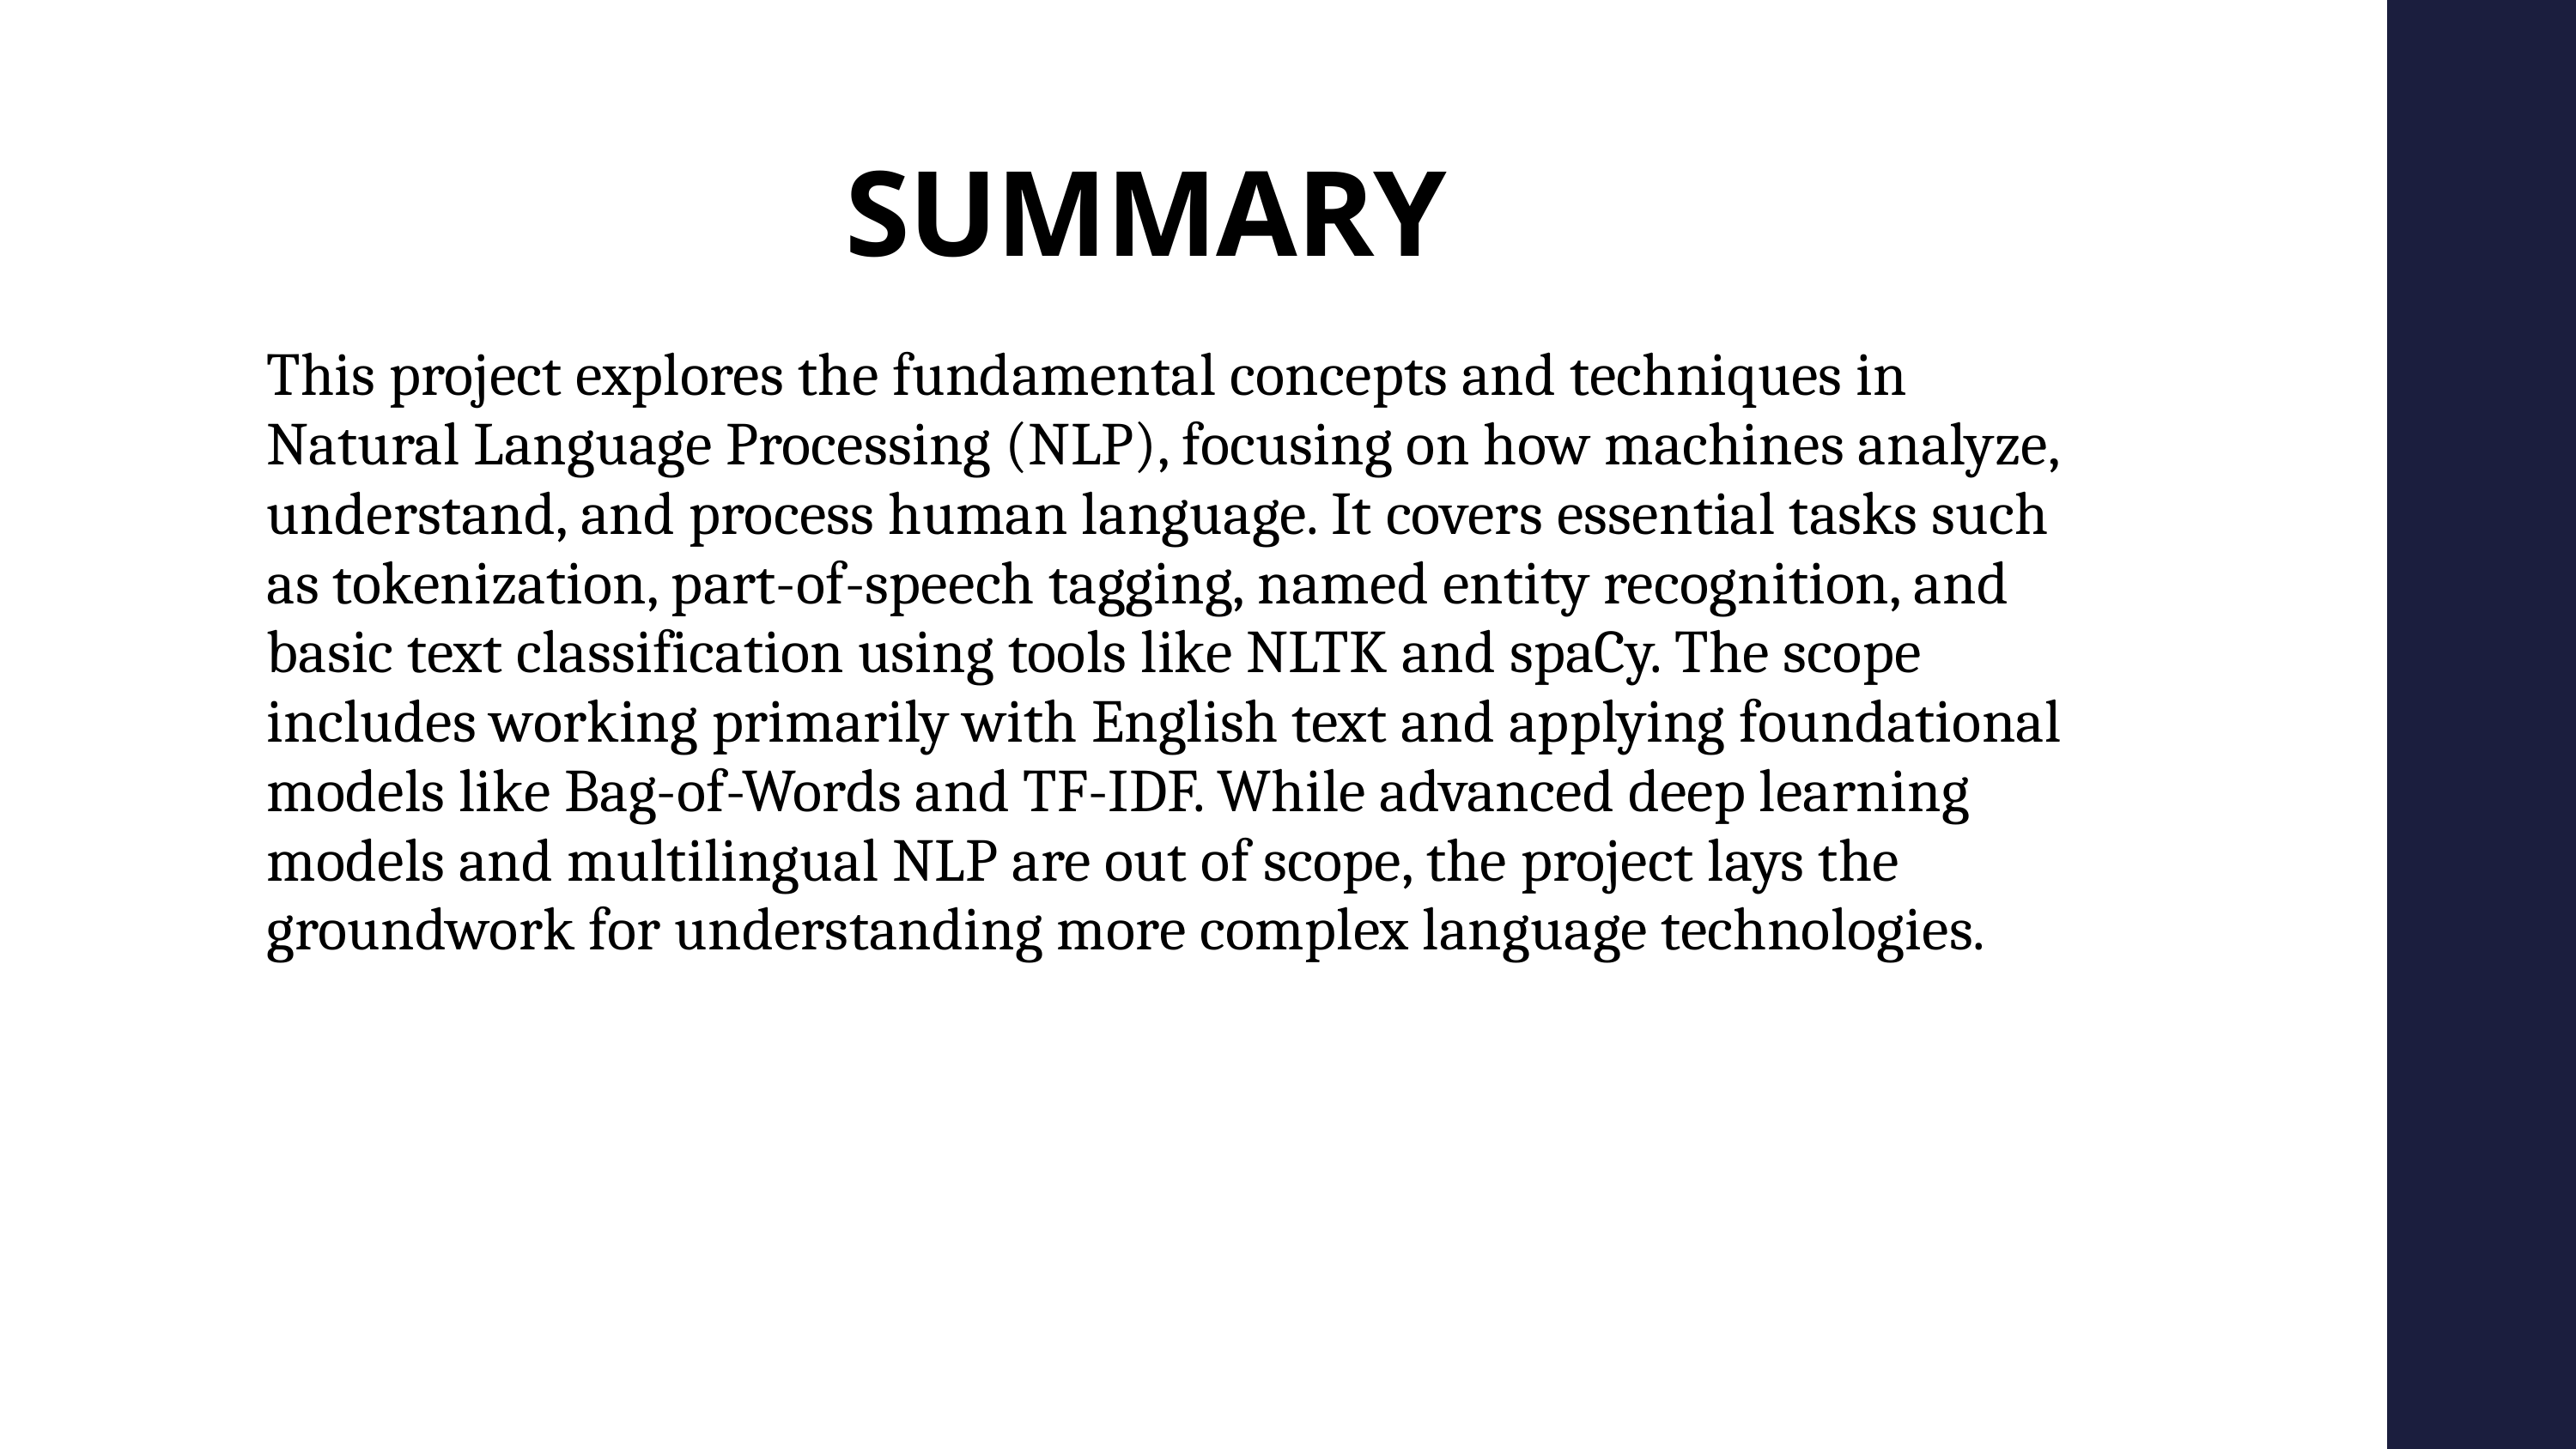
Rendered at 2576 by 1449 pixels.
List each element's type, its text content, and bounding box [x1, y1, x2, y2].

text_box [2386, 0, 2576, 1449]
text_box SUMMARY [816, 153, 1476, 281]
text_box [266, 336, 2085, 1304]
